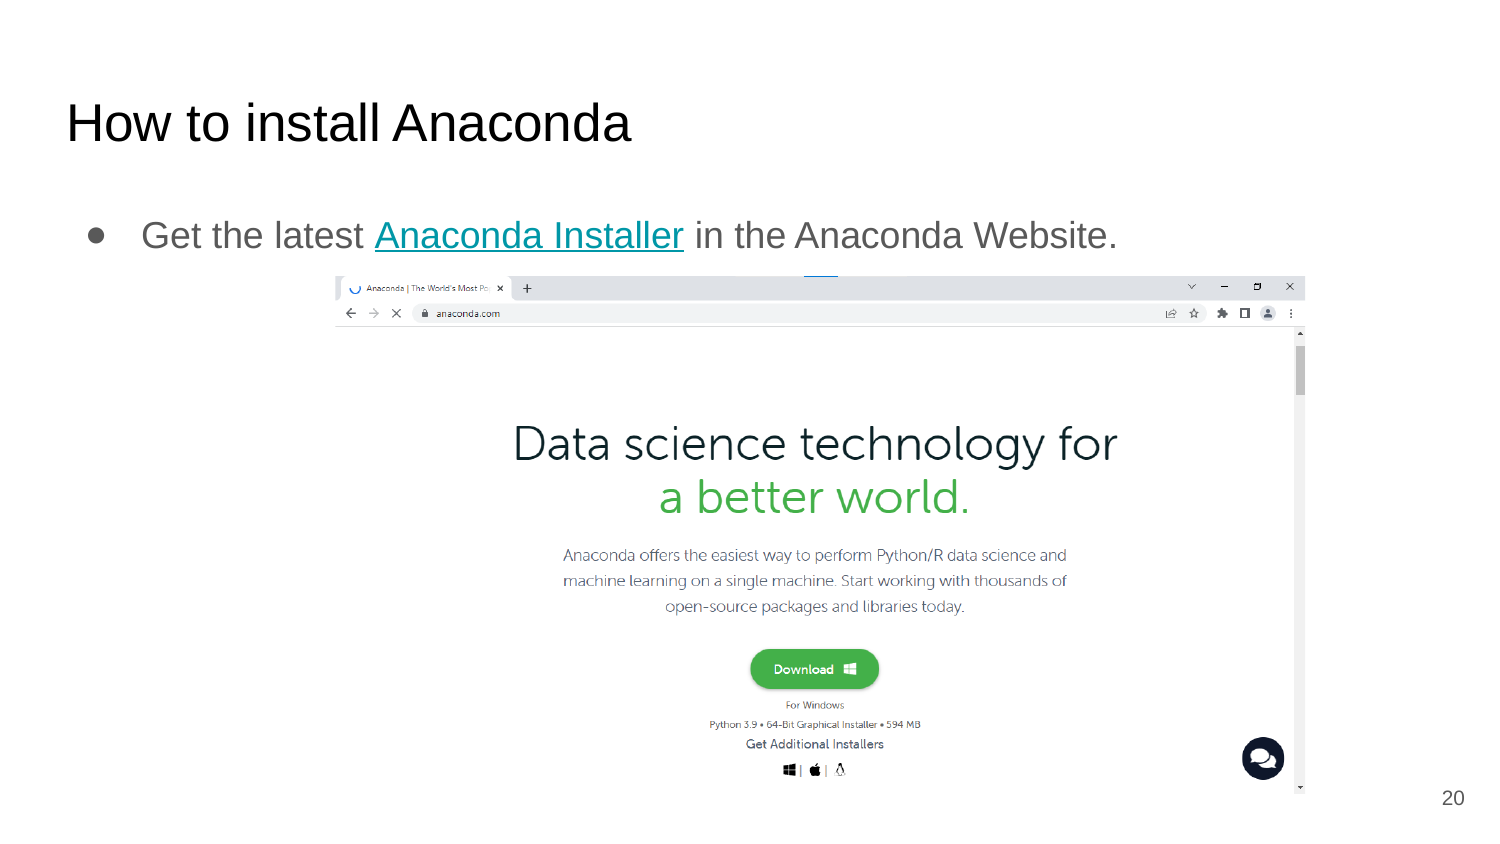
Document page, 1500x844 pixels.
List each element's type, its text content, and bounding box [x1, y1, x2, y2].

picture [335, 276, 1306, 794]
list Get the latest Anaconda Installer in the Anaconda Website. [51, 189, 1449, 750]
slide_number ‹#› [1389, 764, 1480, 830]
title How to install Anaconda [51, 72, 1449, 167]
